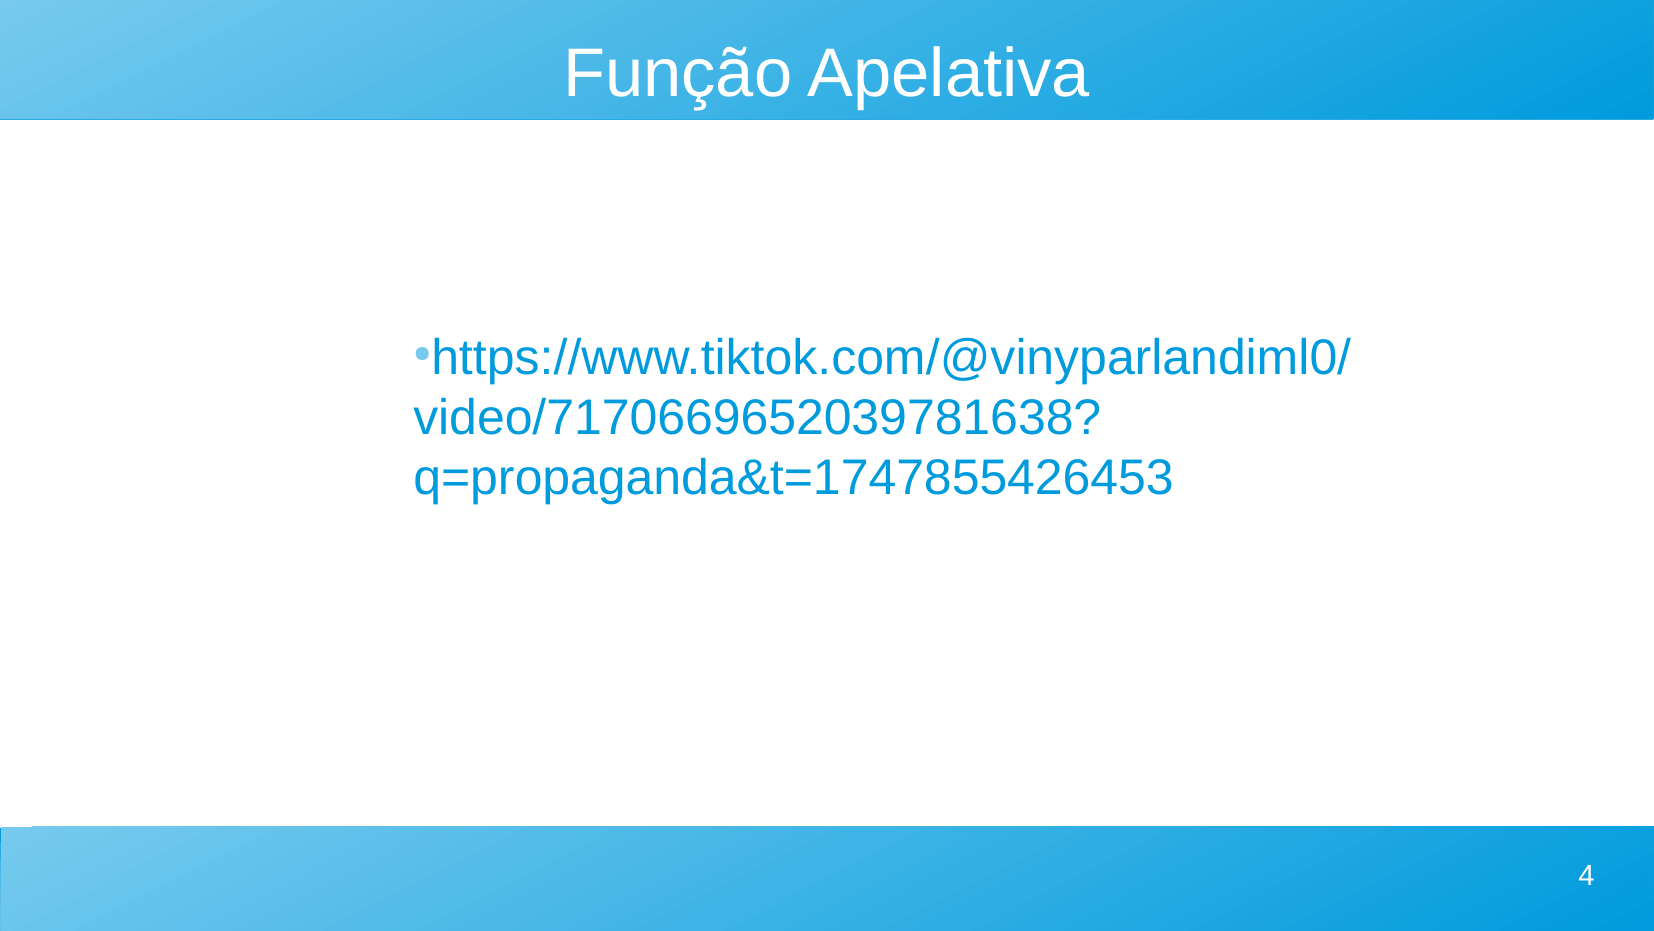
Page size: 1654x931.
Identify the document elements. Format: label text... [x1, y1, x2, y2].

list https://www.tiktok.com/@vinyparlandiml0/video/7170669652039781638?q=propaganda&t=1747855426453 [413, 324, 1388, 384]
slide_number 4 [1210, 856, 1595, 916]
title Função Apelativa [59, 0, 1595, 147]
